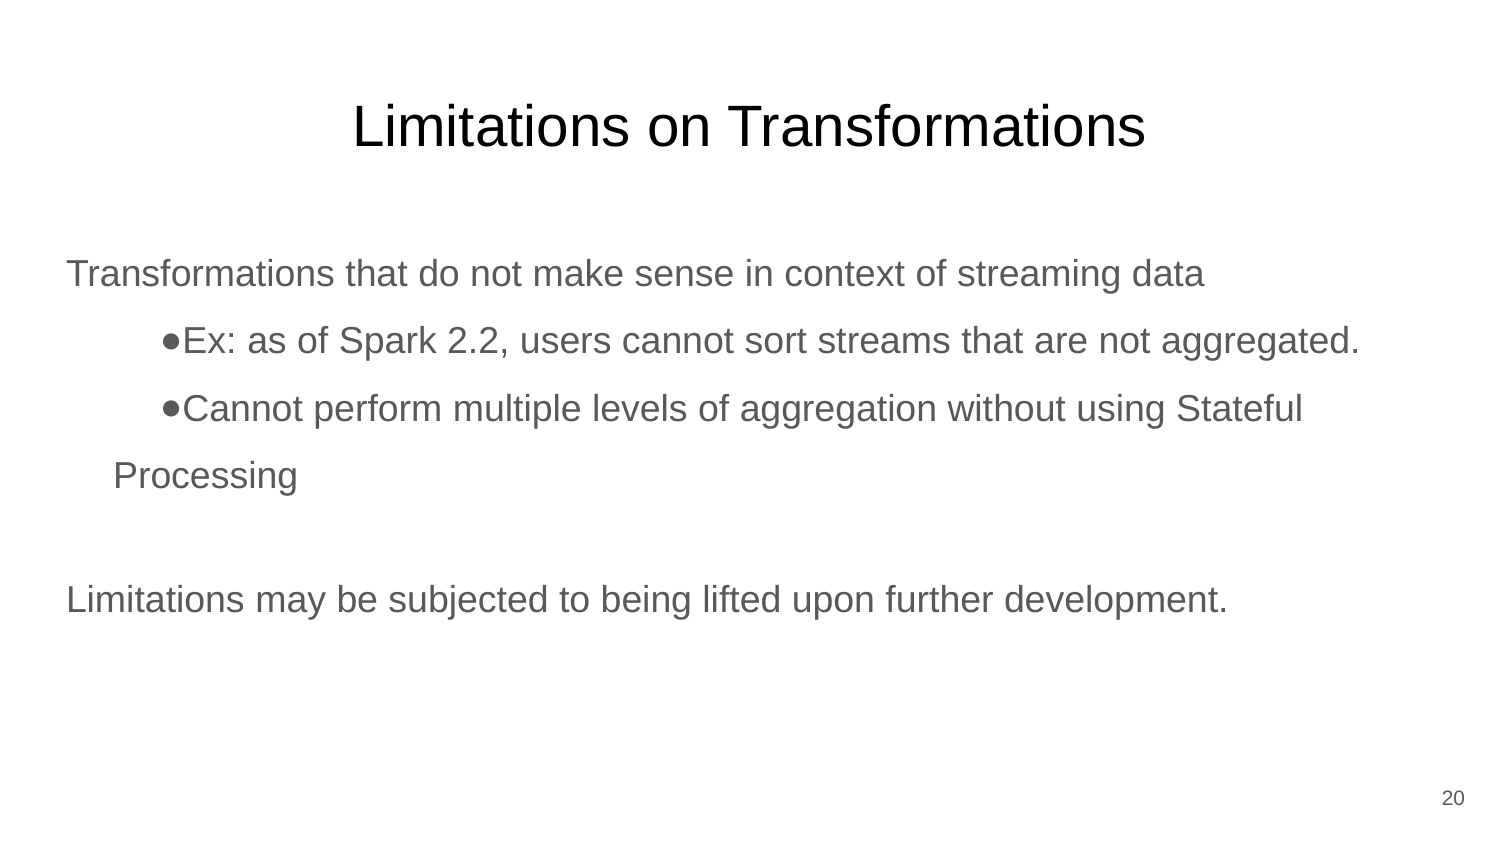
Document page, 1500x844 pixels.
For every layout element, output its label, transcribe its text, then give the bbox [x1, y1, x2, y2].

list Transformations that do not make sense in context of streaming data Ex: as of Spark 2.2, users cannot sort streams that are not aggregated. Cannot perform multiple levels of aggregation without using Stateful Processing Limitations may be subjected to being lifted upon further development. [51, 189, 1449, 750]
slide_number 20 [1389, 764, 1480, 830]
title Limitations on Transformations [51, 72, 1449, 167]
